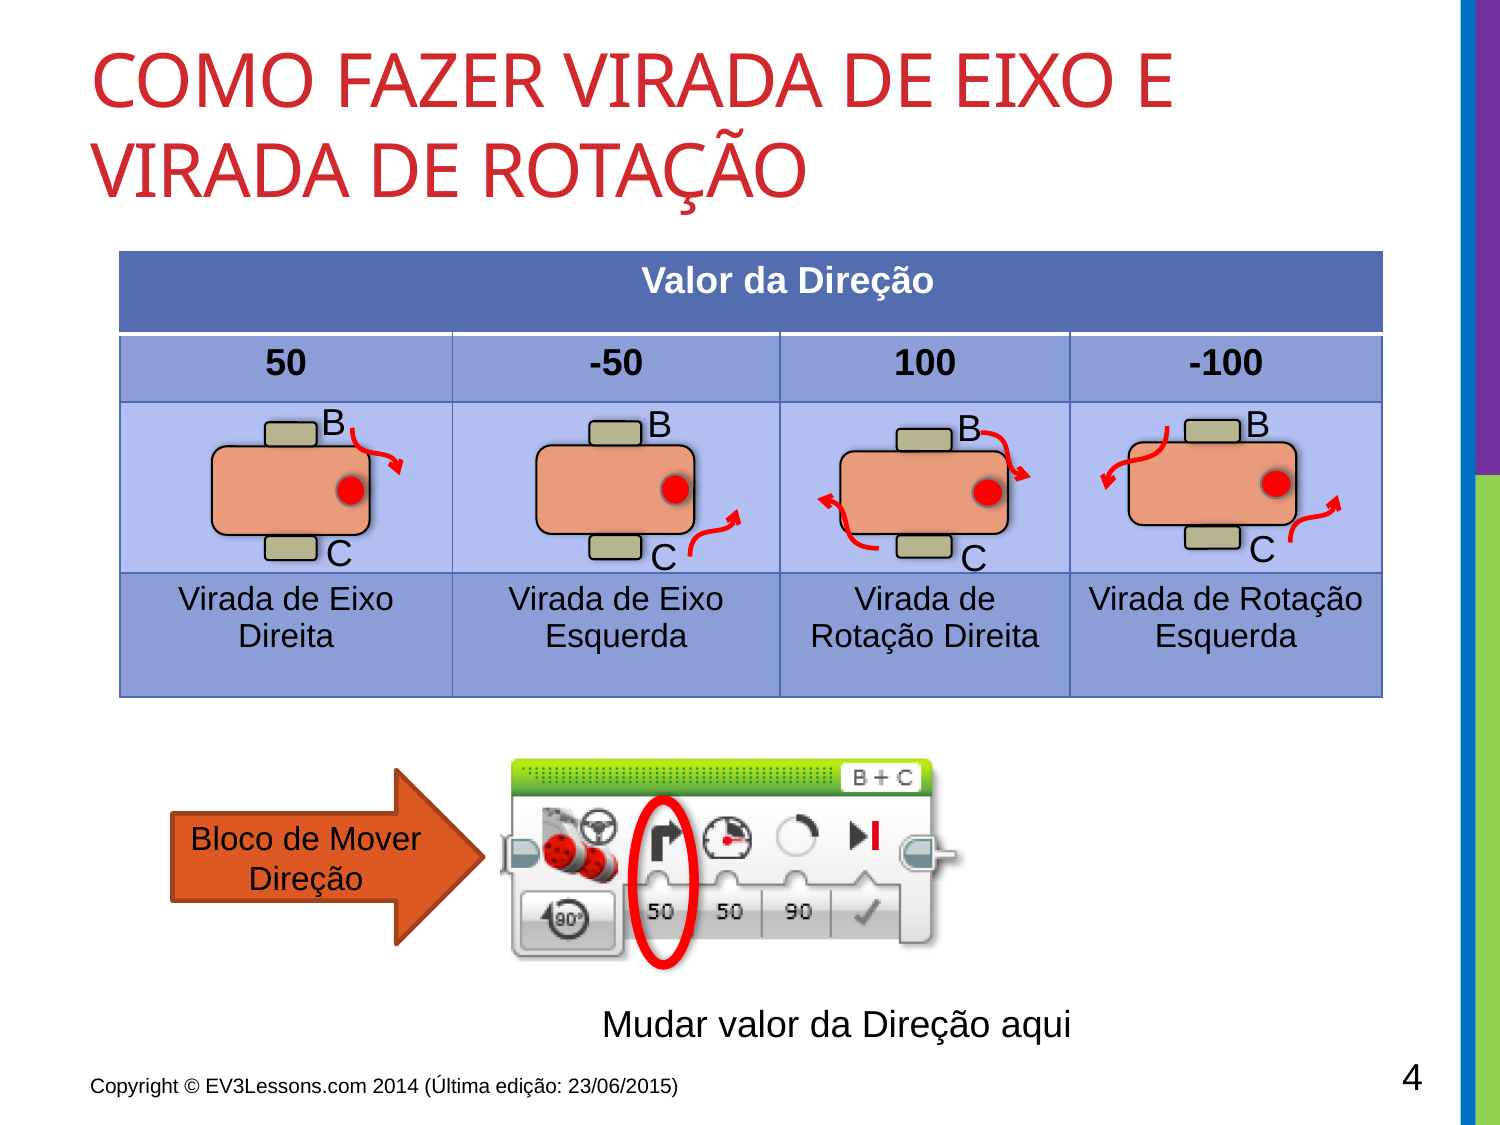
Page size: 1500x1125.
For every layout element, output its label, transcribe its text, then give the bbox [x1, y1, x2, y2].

table_cell 100 [781, 336, 1069, 401]
table_cell Virada de Rotação Esquerda [1071, 574, 1381, 696]
picture [500, 734, 969, 994]
title Como fazer virada de eixo e virada de rotação [75, 25, 1428, 250]
text_box Mudar valor da Direção aqui [587, 992, 1106, 1053]
table_cell [121, 403, 452, 572]
table_cell Virada de Eixo Esquerda [453, 574, 779, 696]
table_cell 50 [121, 336, 452, 401]
footer Copyright © EV3Lessons.com 2014 (Última edição: 23/06/2015) [75, 1065, 738, 1112]
table_cell Virada de Rotação Direita [781, 574, 1069, 696]
table_cell [705, 403, 779, 572]
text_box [535, 391, 700, 571]
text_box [211, 390, 401, 567]
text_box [1105, 391, 1302, 560]
table_cell [1038, 403, 1069, 572]
table_cell -100 [1071, 336, 1381, 401]
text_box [816, 395, 1032, 569]
table_cell [1071, 403, 1381, 572]
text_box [1289, 494, 1338, 544]
table_cell Virada de Eixo Direita [121, 574, 452, 696]
table_cell [781, 403, 818, 572]
table_cell -50 [453, 336, 779, 401]
slide_number 4 [1387, 1045, 1491, 1106]
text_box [689, 508, 738, 558]
table_header Valor da Direção [121, 253, 1381, 332]
table_cell [453, 403, 537, 572]
text_box Bloco de Mover Direção [170, 767, 486, 947]
